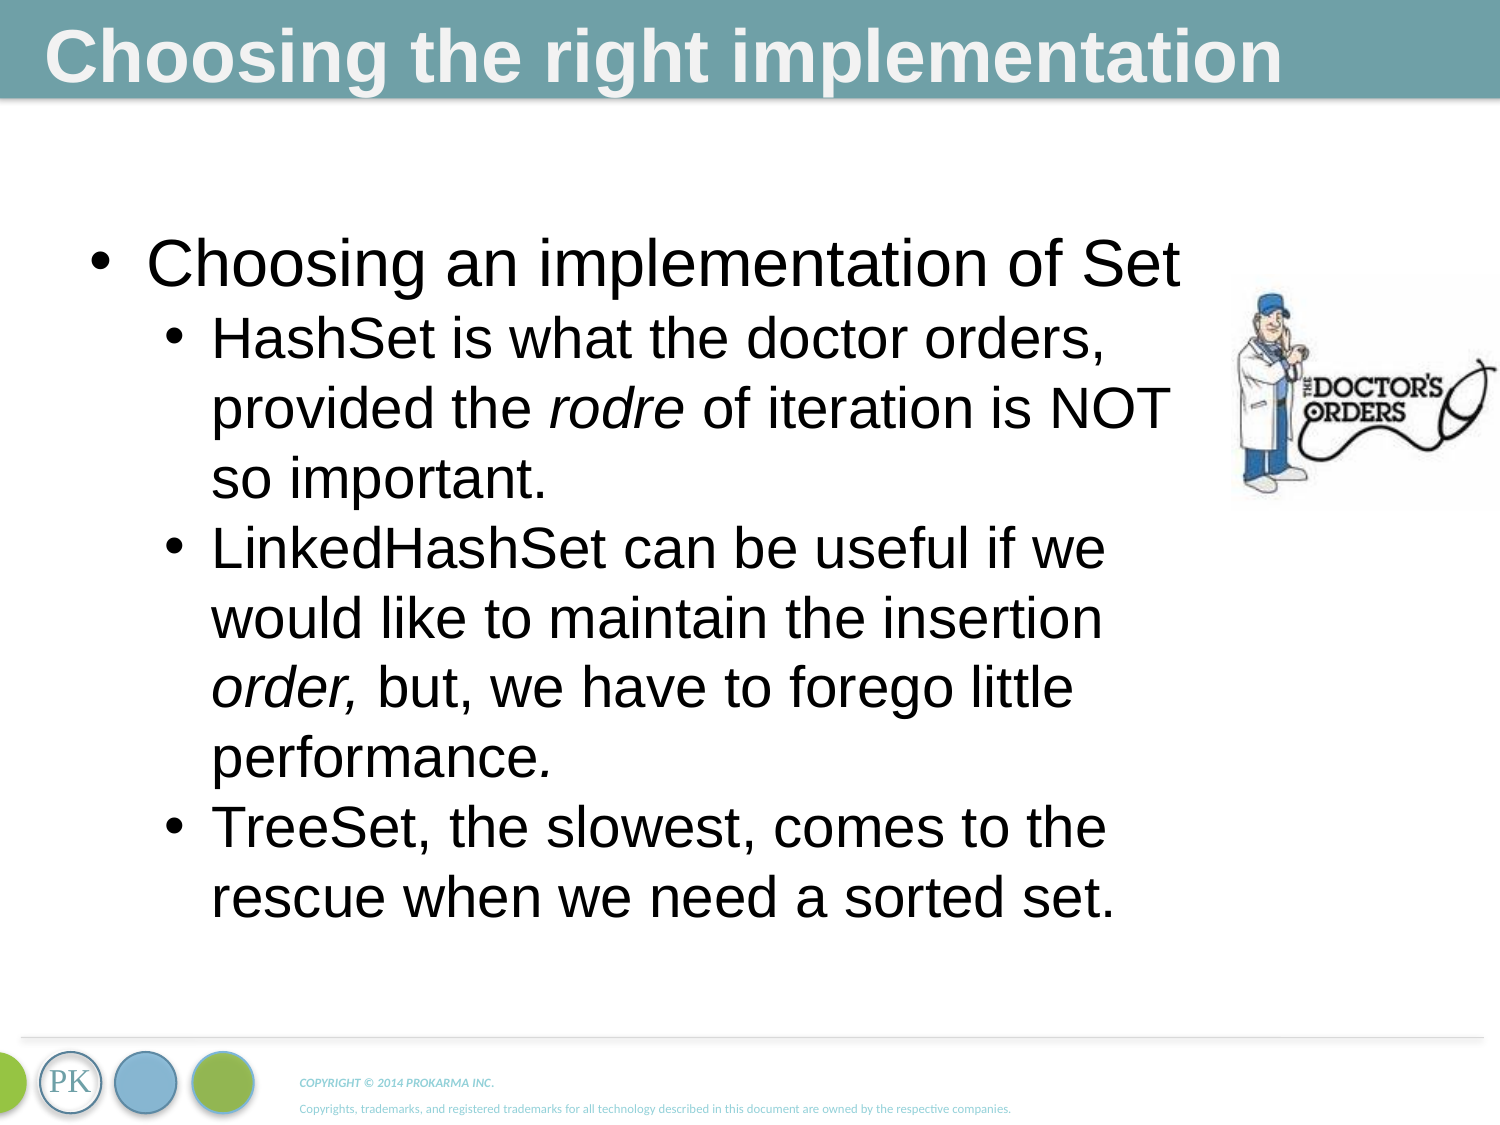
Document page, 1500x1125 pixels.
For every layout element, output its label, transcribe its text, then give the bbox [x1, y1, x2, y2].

text_box Choosing an implementation of Set HashSet is what the doctor orders, provided the rodre of iteration is NOT so important. LinkedHashSet can be useful if we would like to maintain the insertion order, but, we have to forego little performance. TreeSet, the slowest, comes to the rescue when we need a sorted set. [74, 212, 1250, 988]
text_box Choosing the right implementation [29, 0, 1380, 165]
text_box [1231, 274, 1500, 511]
